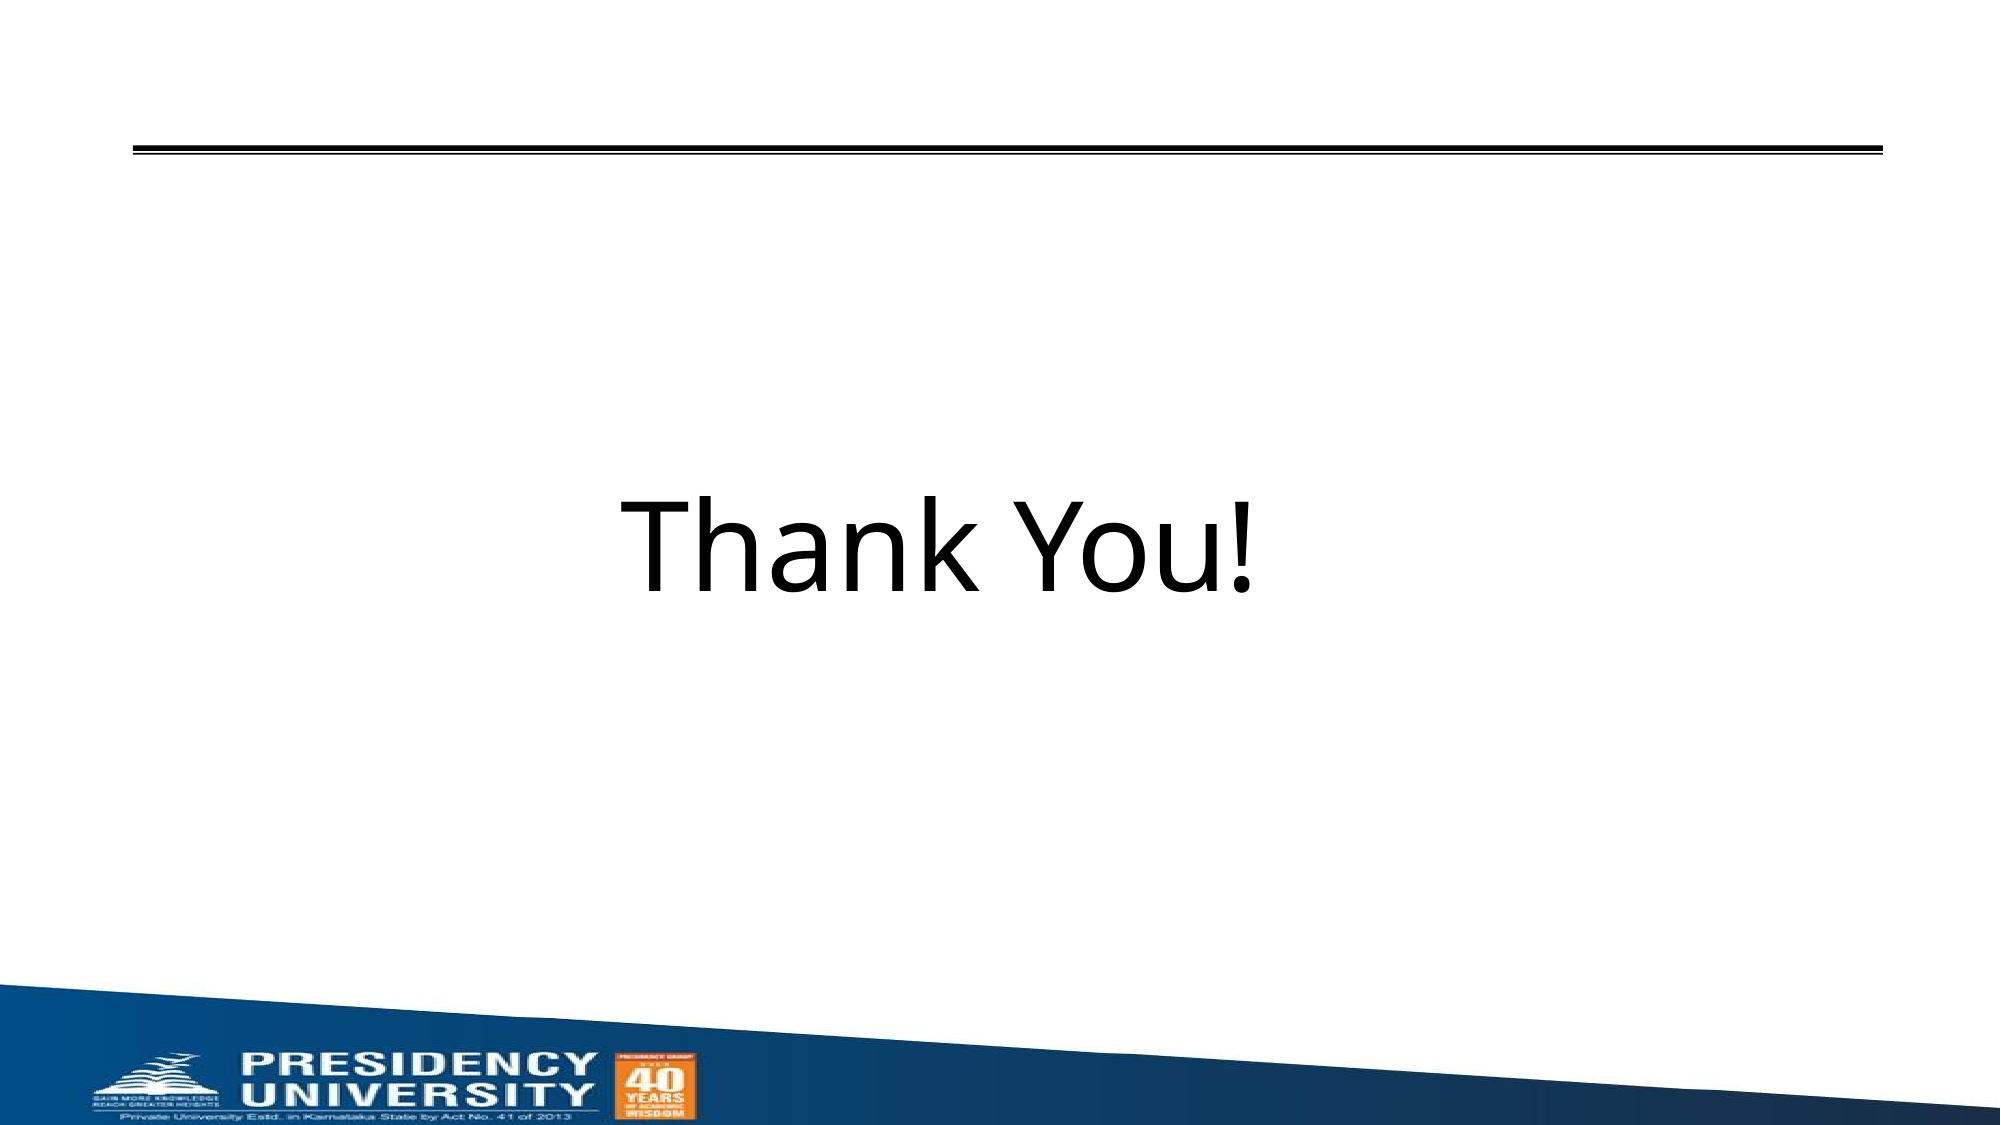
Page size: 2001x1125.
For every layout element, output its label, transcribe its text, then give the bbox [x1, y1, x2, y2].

title Thank You! [617, 463, 1324, 654]
picture [0, 982, 2000, 1125]
